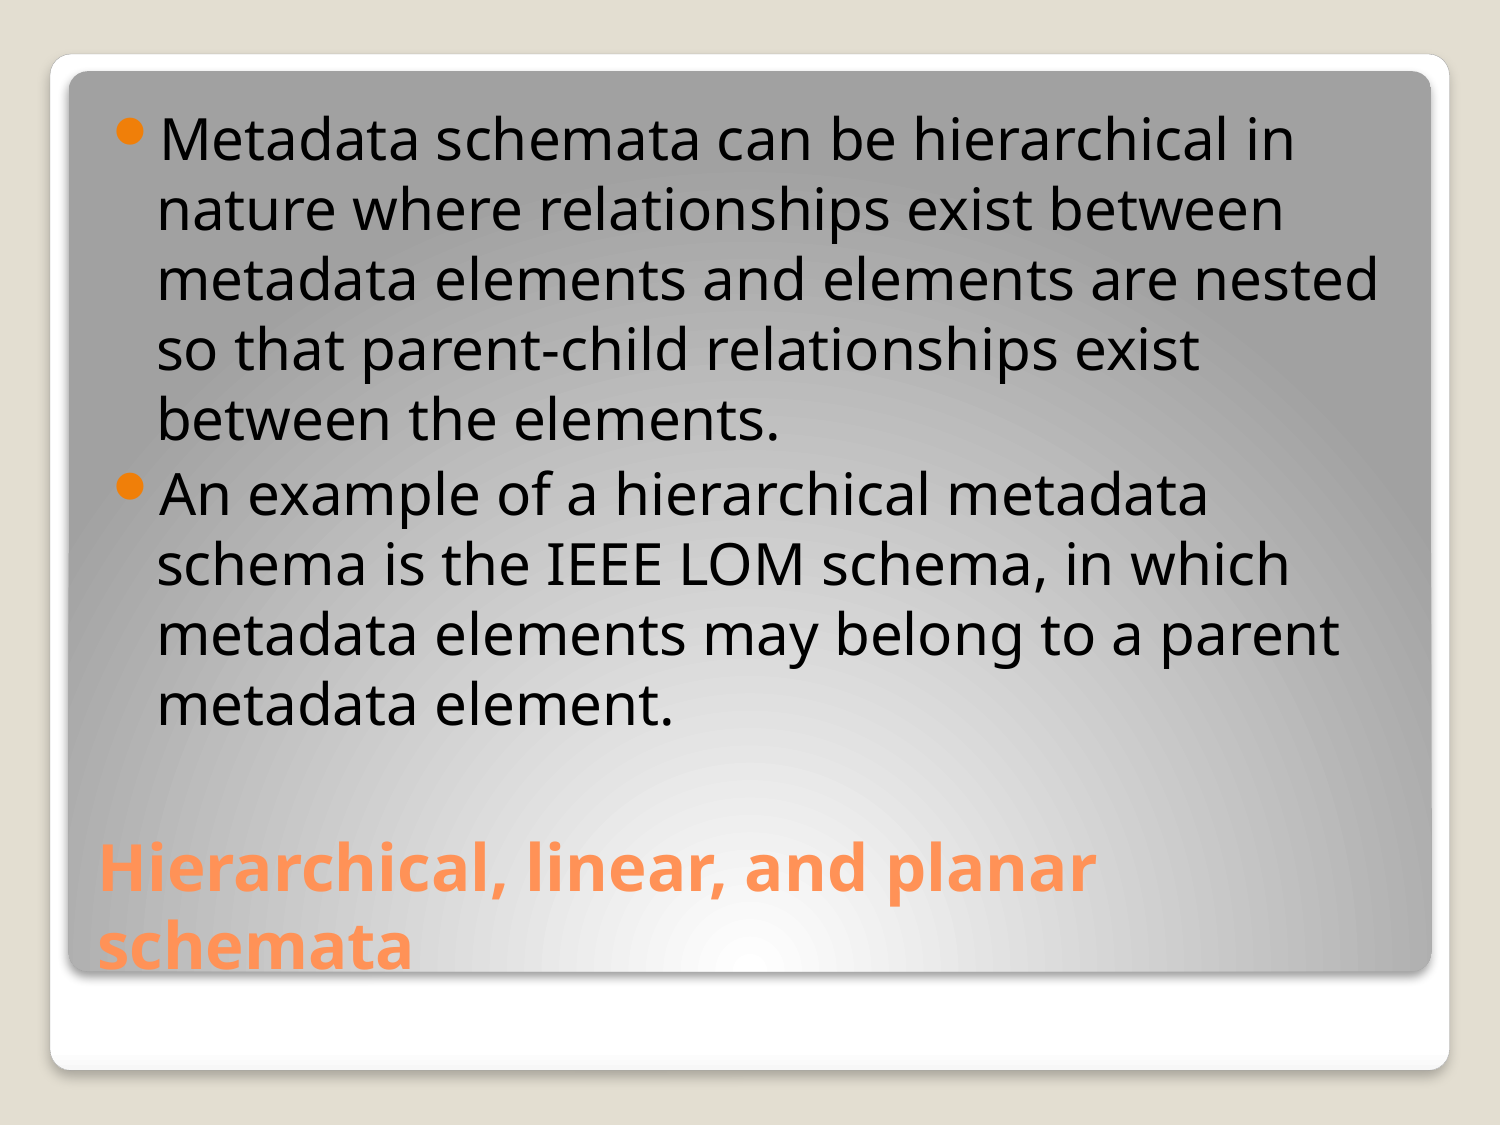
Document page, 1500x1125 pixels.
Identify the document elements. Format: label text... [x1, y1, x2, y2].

title Hierarchical, linear, and planar schemata [82, 817, 1425, 990]
list Metadata schemata can be hierarchical in nature where relationships exist between metadata elements and elements are nested so that parent-child relationships exist between the elements. An example of a hierarchical metadata schema is the IEEE LOM schema, in which metadata elements may belong to a parent metadata element. [82, 86, 1425, 774]
